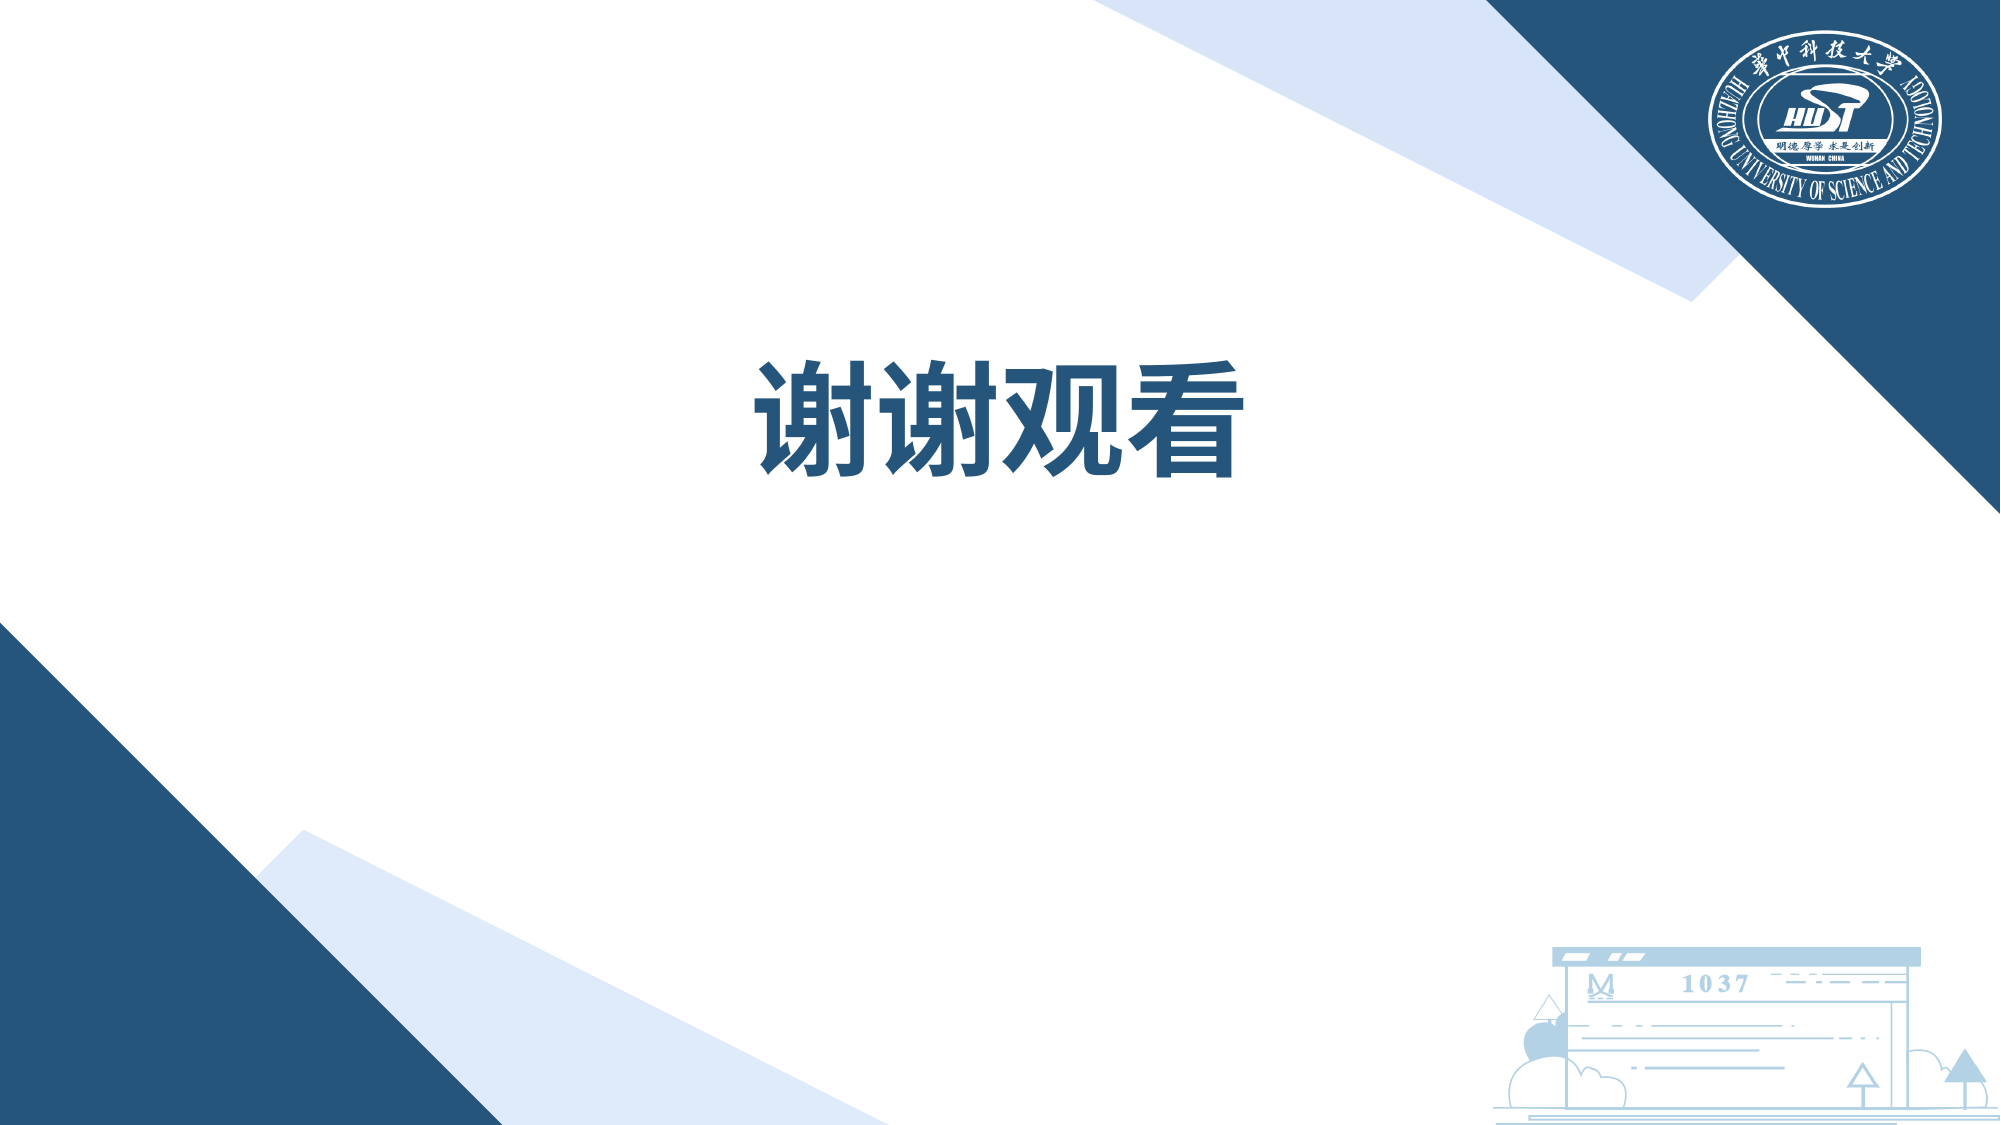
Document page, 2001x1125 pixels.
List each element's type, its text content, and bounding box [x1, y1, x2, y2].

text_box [0, 617, 773, 1125]
picture [1493, 947, 2000, 1125]
text_box 谢谢观看 [352, 333, 1222, 499]
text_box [1222, 0, 2000, 514]
